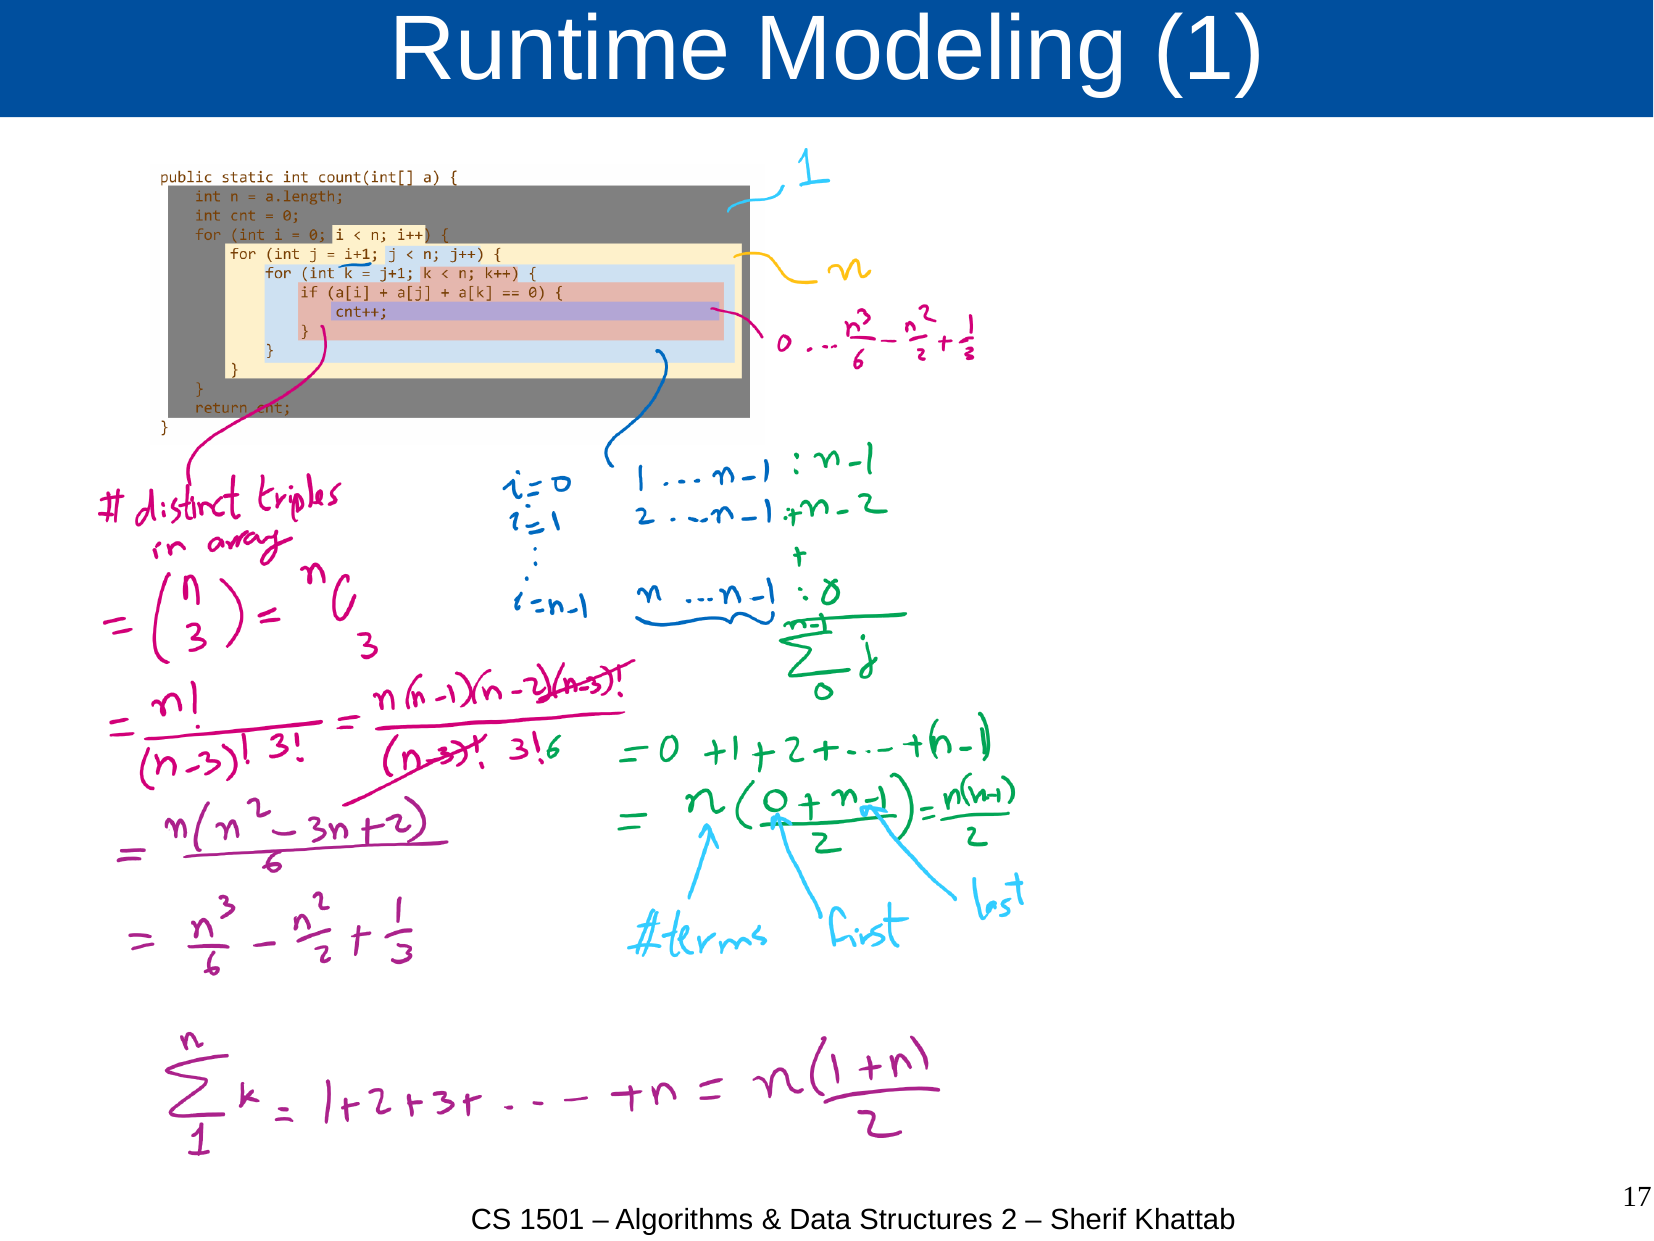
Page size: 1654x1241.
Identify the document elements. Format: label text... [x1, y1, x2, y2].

picture [87, 136, 1630, 1166]
title Runtime Modeling (1) [0, 0, 1654, 118]
slide_number 17 [1272, 1178, 1653, 1241]
footer CS 1501 – Algorithms & Data Structures 2 – Sherif Khattab [460, 1202, 1248, 1241]
